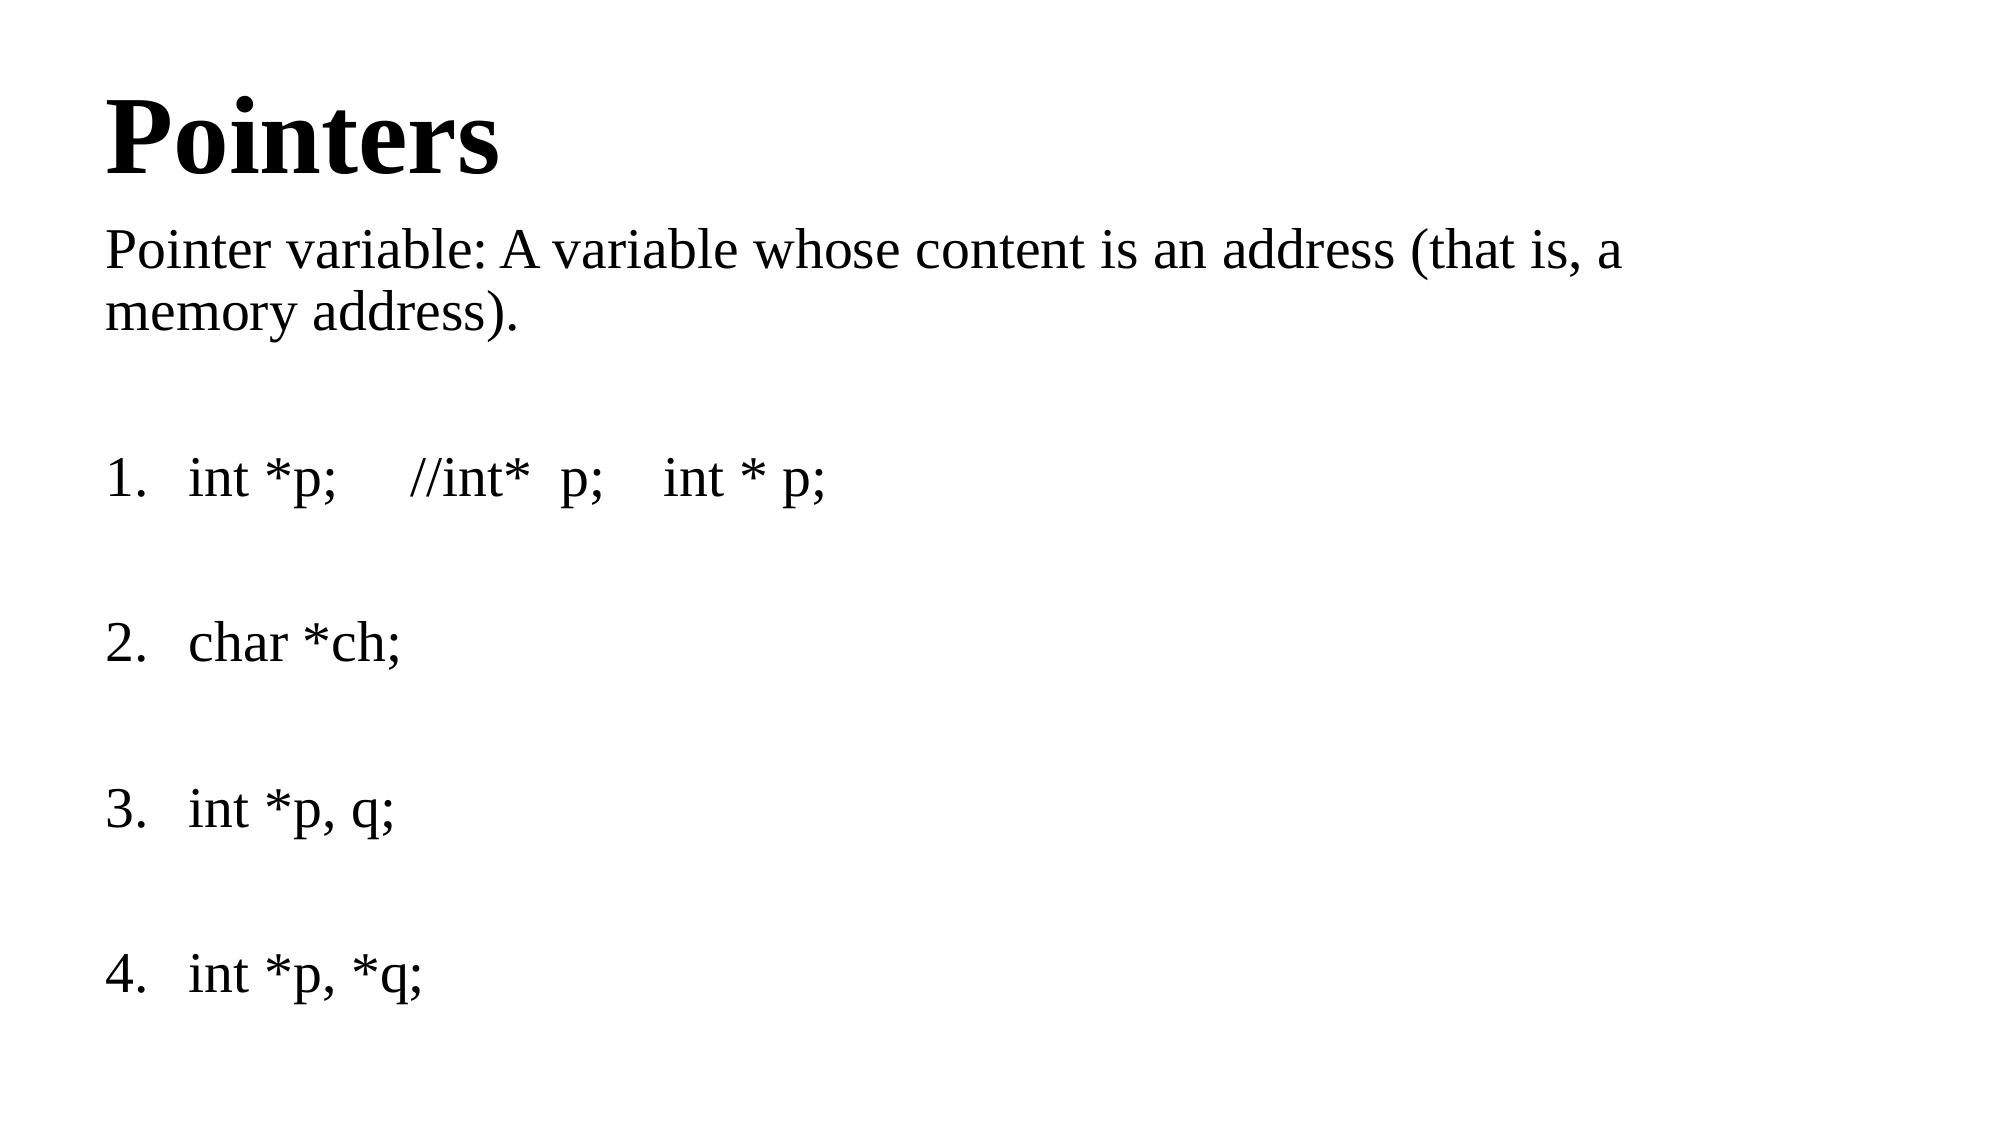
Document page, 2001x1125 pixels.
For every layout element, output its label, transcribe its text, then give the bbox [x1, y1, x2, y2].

list Pointers Pointer variable: A variable whose content is an address (that is, a memory address). int *p; //int* p; int * p; char *ch; int *p, q; int *p, *q; [90, 70, 1816, 1016]
